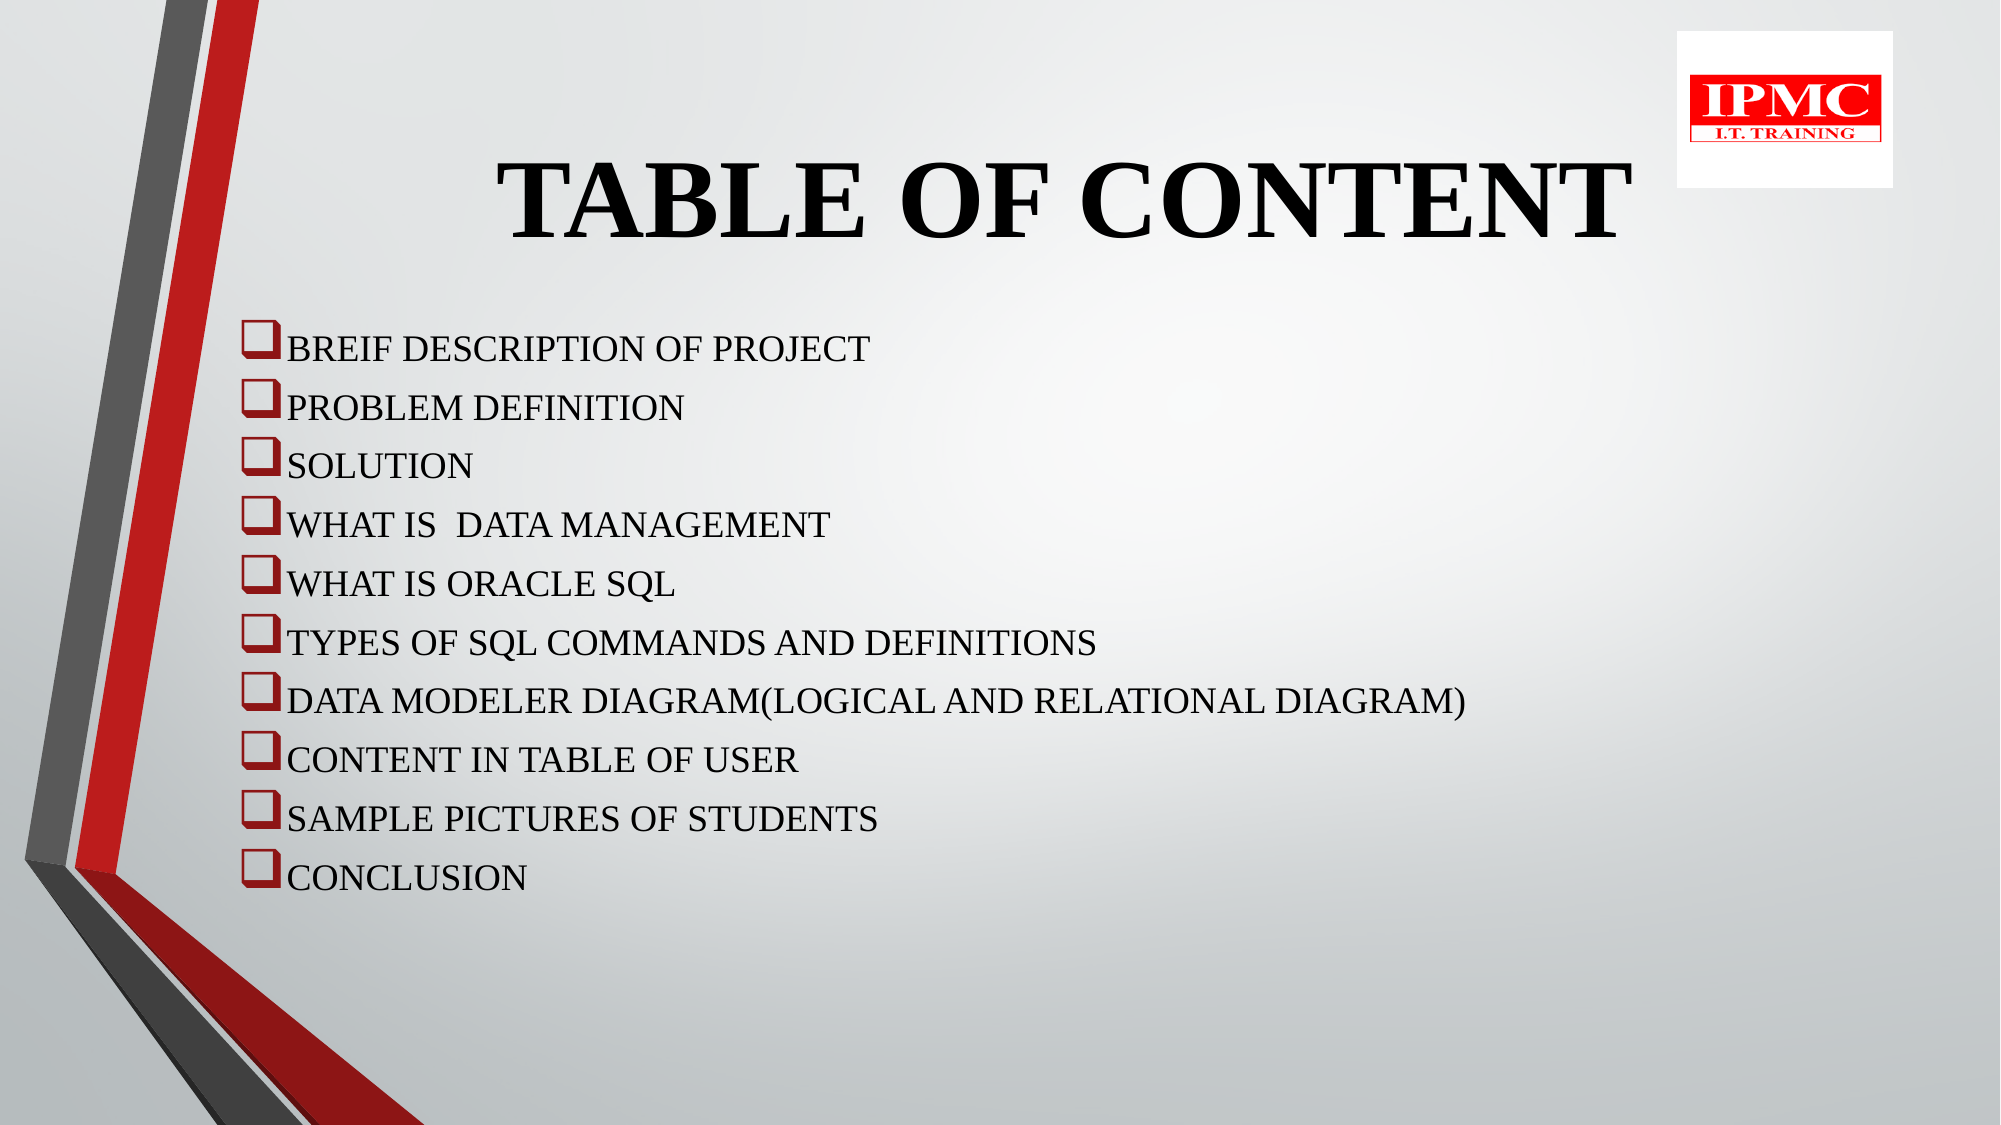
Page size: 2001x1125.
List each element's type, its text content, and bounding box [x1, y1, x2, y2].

picture [1677, 31, 1893, 188]
list BREIF DESCRIPTION OF PROJECT PROBLEM DEFINITION SOLUTION WHAT IS DATA MANAGEMENT WHAT IS ORACLE SQL TYPES OF SQL COMMANDS AND DEFINITIONS DATA MODELER DIAGRAM(LOGICAL AND RELATIONAL DIAGRAM) CONTENT IN TABLE OF USER SAMPLE PICTURES OF STUDENTS CONCLUSION [222, 272, 1846, 906]
title TABLE OF CONTENT [243, 112, 1887, 273]
